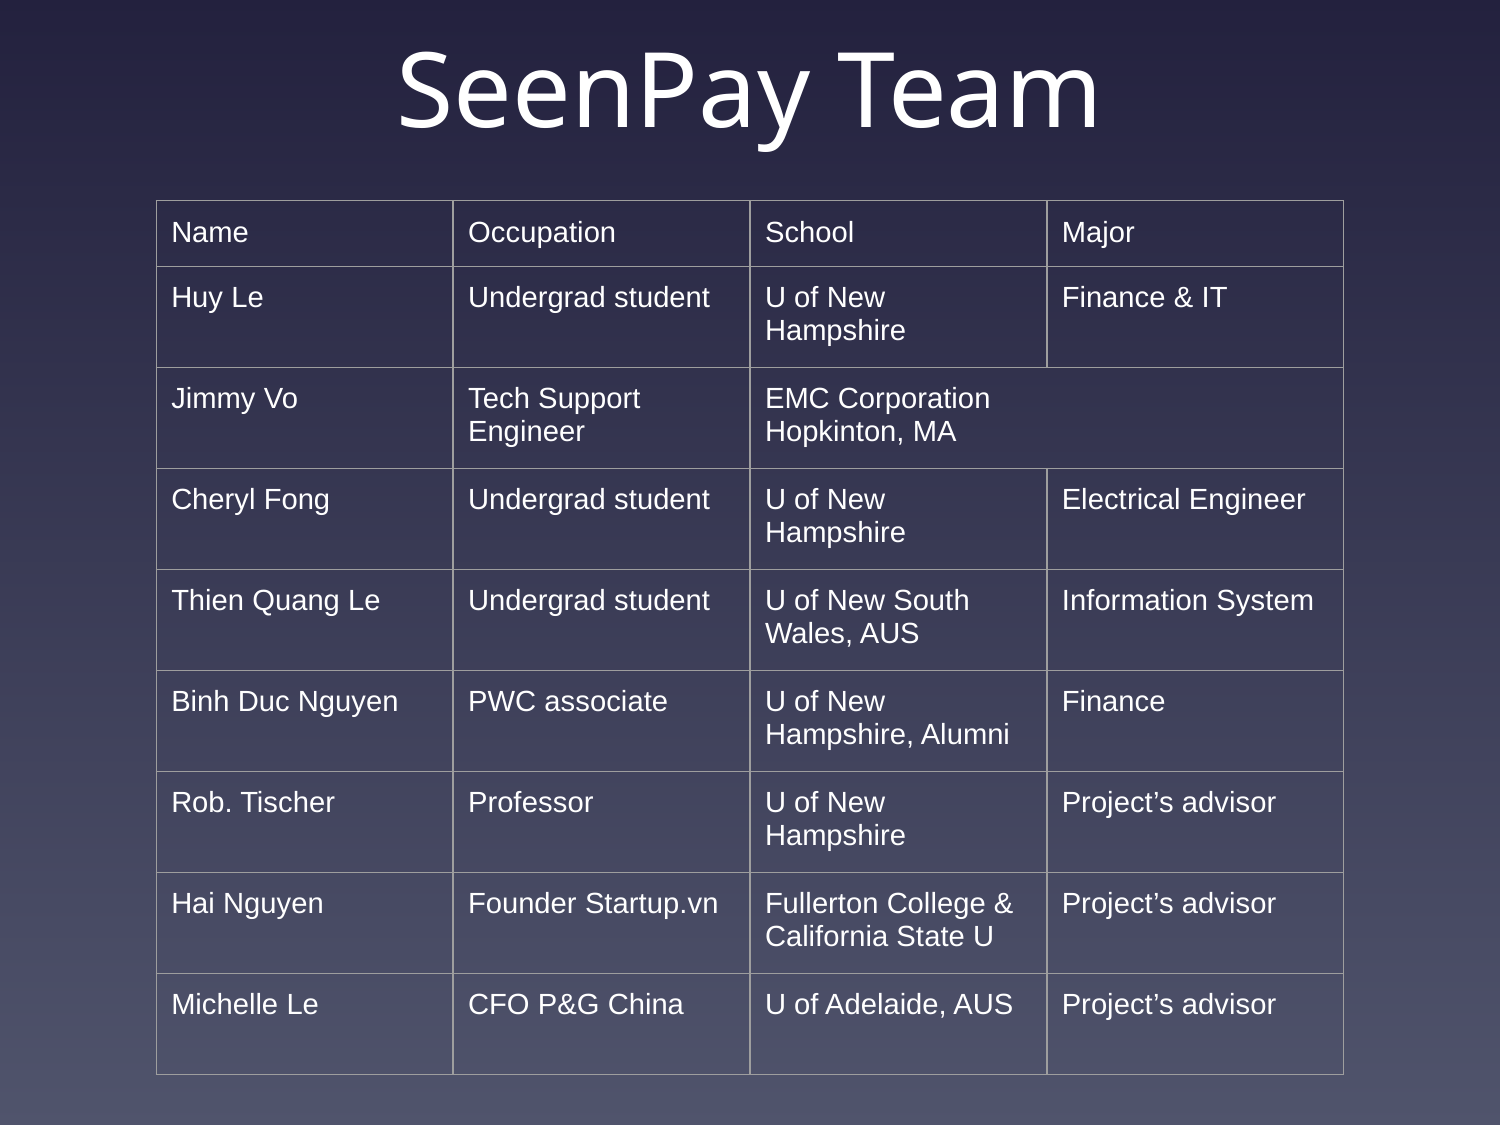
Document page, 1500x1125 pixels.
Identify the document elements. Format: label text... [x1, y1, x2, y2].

table_header Occupation [454, 225, 749, 266]
table_cell Thien Quang Le [157, 570, 452, 670]
table_cell Finance [1048, 671, 1343, 771]
table_cell Fullerton College & California State U [751, 873, 1046, 973]
table_cell U of New Hampshire [751, 267, 1046, 367]
table_cell Professor [454, 772, 749, 872]
table_cell Finance & IT [1048, 267, 1343, 367]
table_cell Huy Le [157, 267, 452, 367]
table_cell Hai Nguyen [157, 873, 452, 973]
table_cell U of New Hampshire, Alumni [751, 671, 1046, 771]
title SeenPay Team [106, 15, 1394, 225]
table_cell Undergrad student [454, 267, 749, 367]
table_cell Tech Support Engineer [454, 368, 749, 468]
table_cell Undergrad student [454, 469, 749, 569]
table_cell Undergrad student [454, 570, 749, 670]
table_cell U of New Hampshire [751, 469, 1046, 569]
table_cell Cheryl Fong [157, 469, 452, 569]
table_cell PWC associate [454, 671, 749, 771]
table_header Major [1048, 225, 1343, 266]
table_header School [751, 225, 1046, 266]
table_cell Binh Duc Nguyen [157, 671, 452, 771]
table_cell Information System [1048, 570, 1343, 670]
table_header Name [157, 225, 452, 266]
table_cell Project’s advisor [1048, 974, 1343, 1074]
table_cell Michelle Le [157, 974, 452, 1074]
table_cell CFO P&G China [454, 974, 749, 1074]
table_cell EMC Corporation Hopkinton, MA [751, 368, 1343, 468]
table_cell U of Adelaide, AUS [751, 974, 1046, 1074]
table_cell Project’s advisor [1048, 873, 1343, 973]
table_cell U of New South Wales, AUS [751, 570, 1046, 670]
table_cell U of New Hampshire [751, 772, 1046, 872]
table_cell Electrical Engineer [1048, 469, 1343, 569]
table_cell Founder Startup.vn [454, 873, 749, 973]
table_cell Project’s advisor [1048, 772, 1343, 872]
table_cell Jimmy Vo [157, 368, 452, 468]
table_cell Rob. Tischer [157, 772, 452, 872]
